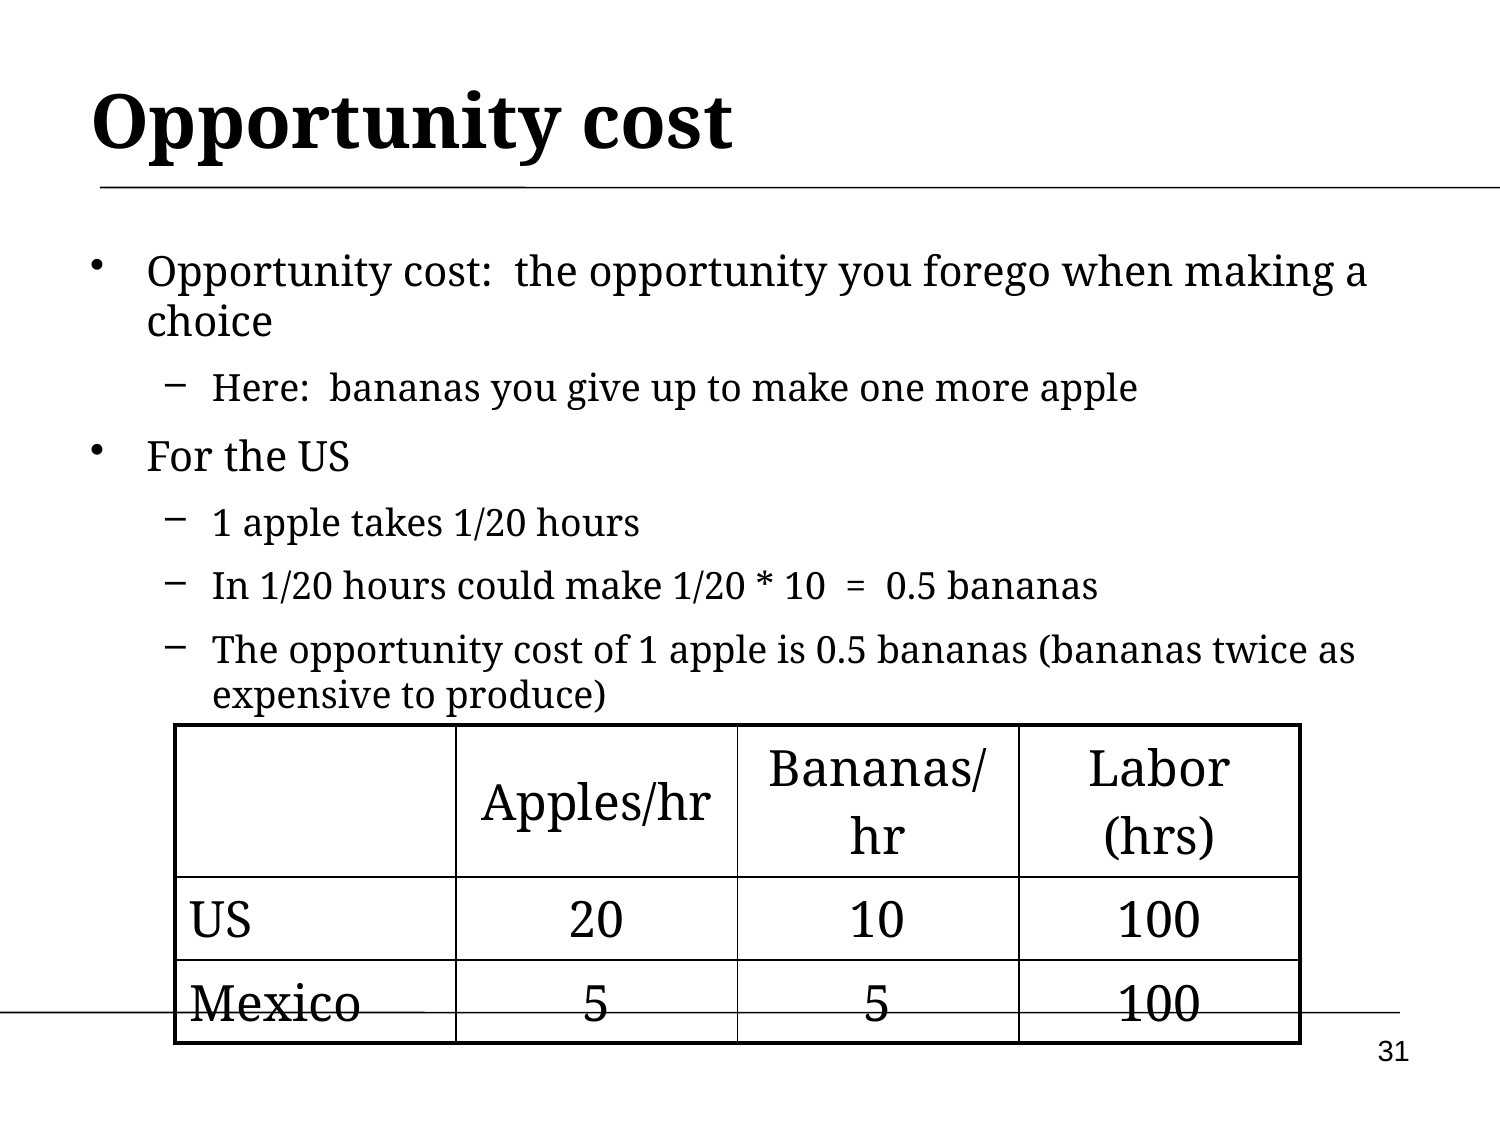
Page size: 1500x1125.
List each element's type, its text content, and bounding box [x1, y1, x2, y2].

table_cell 5 [457, 961, 737, 1041]
title Opportunity cost [74, 49, 1426, 188]
table_cell 5 [738, 961, 1018, 1041]
table_header Bananas/hr [738, 727, 1018, 876]
slide_number 31 [1074, 1024, 1426, 1103]
table_cell 100 [1020, 878, 1298, 959]
table_cell US [177, 878, 455, 959]
table_header [177, 727, 455, 876]
table_header Labor (hrs) [1020, 727, 1298, 876]
table_cell 100 [1020, 961, 1298, 1041]
table_cell 20 [457, 878, 737, 959]
table_header Apples/hr [457, 727, 737, 876]
table_cell Mexico [177, 961, 455, 1041]
list Opportunity cost: the opportunity you forego when making a choice Here: bananas you give up to make one more apple For the US 1 apple takes 1/20 hours In 1/20 hours could make 1/20 * 10 = 0.5 bananas The opportunity cost of 1 apple is 0.5 bananas (bananas twice as expensive to produce) [74, 237, 1451, 651]
table_cell 10 [738, 878, 1018, 959]
